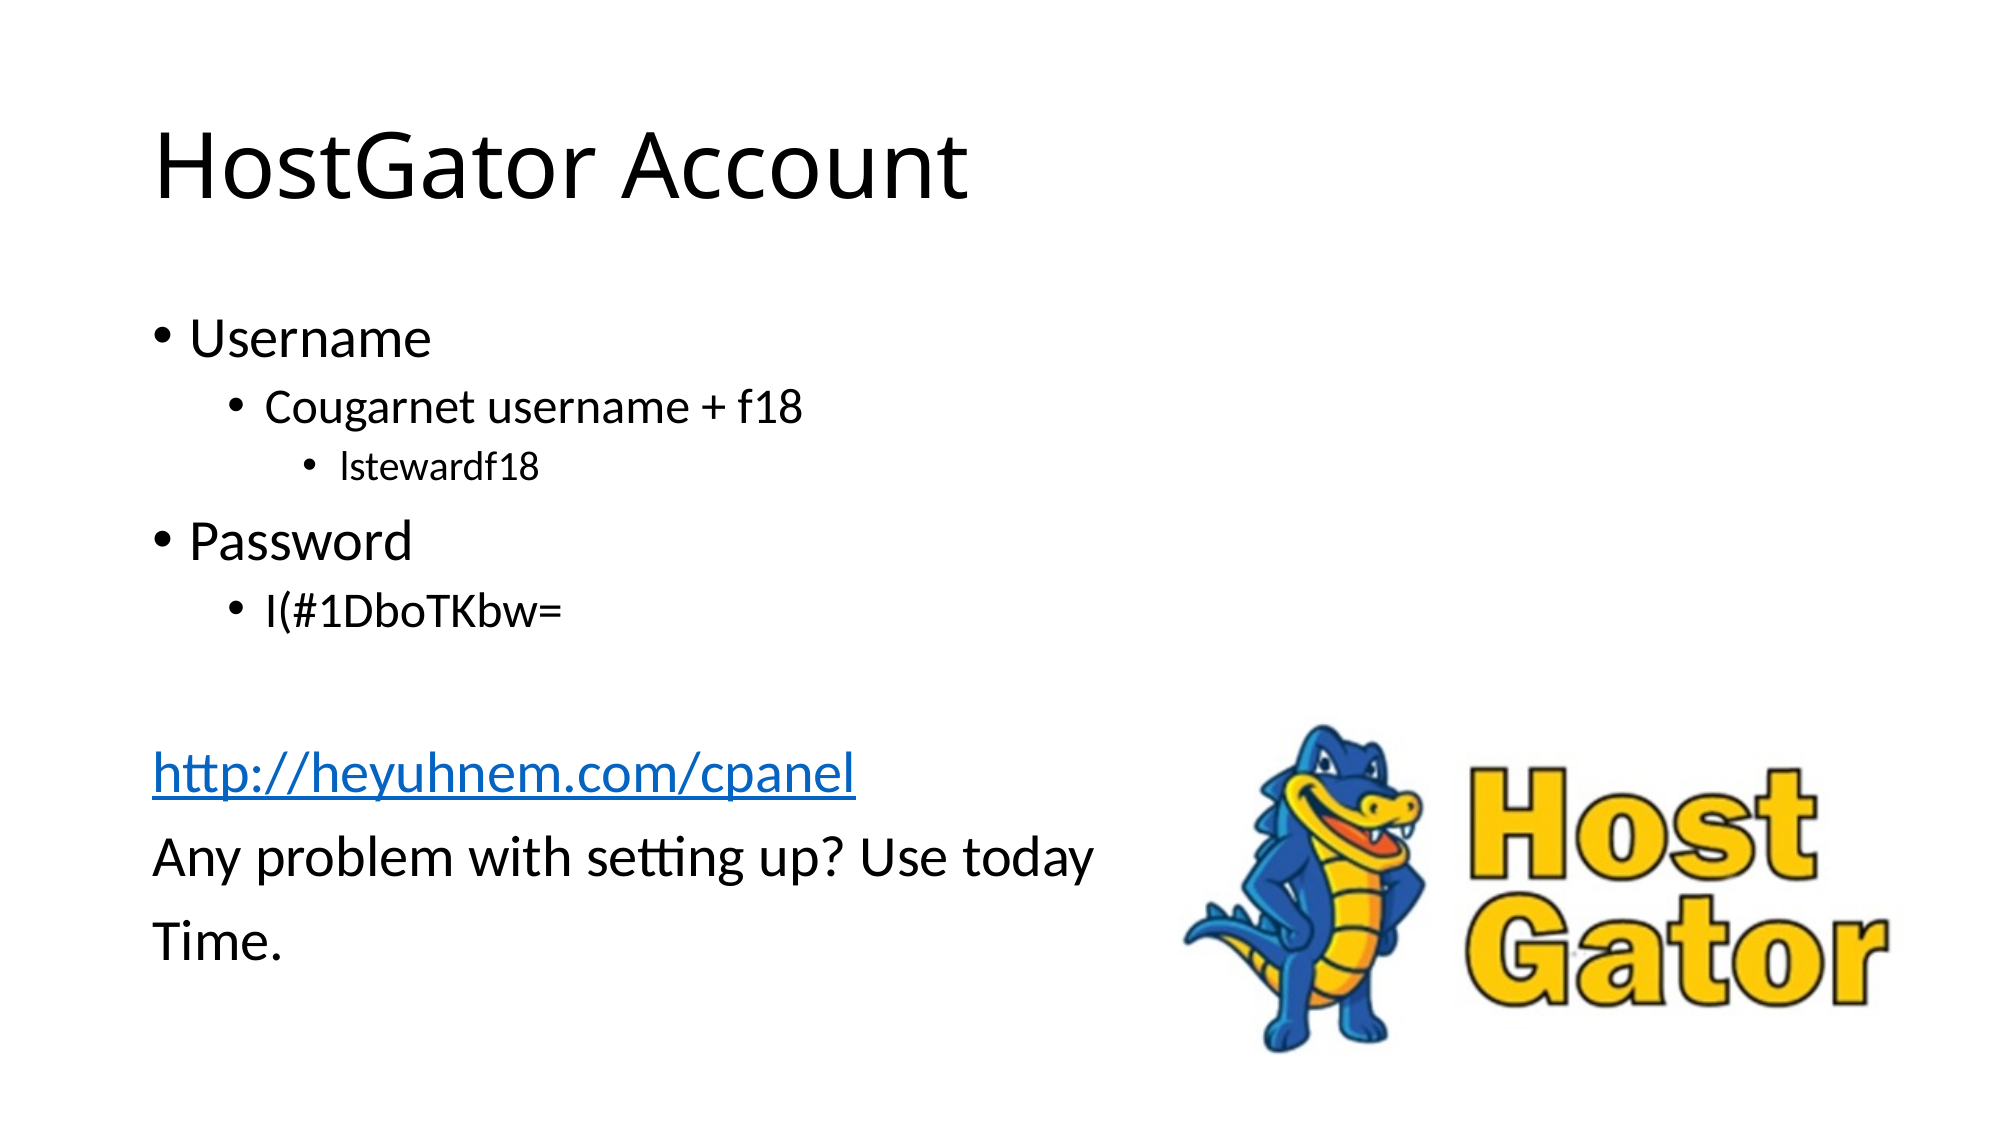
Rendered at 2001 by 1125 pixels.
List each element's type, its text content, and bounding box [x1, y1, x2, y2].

title HostGator Account [137, 59, 1863, 278]
list Username Cougarnet username + f18 lstewardf18 Password I(#1DboTKbw= http://heyuhnem.com/cpanel Any problem with setting up? Use today Time. [137, 299, 1863, 1014]
picture [1151, 715, 1911, 1066]
